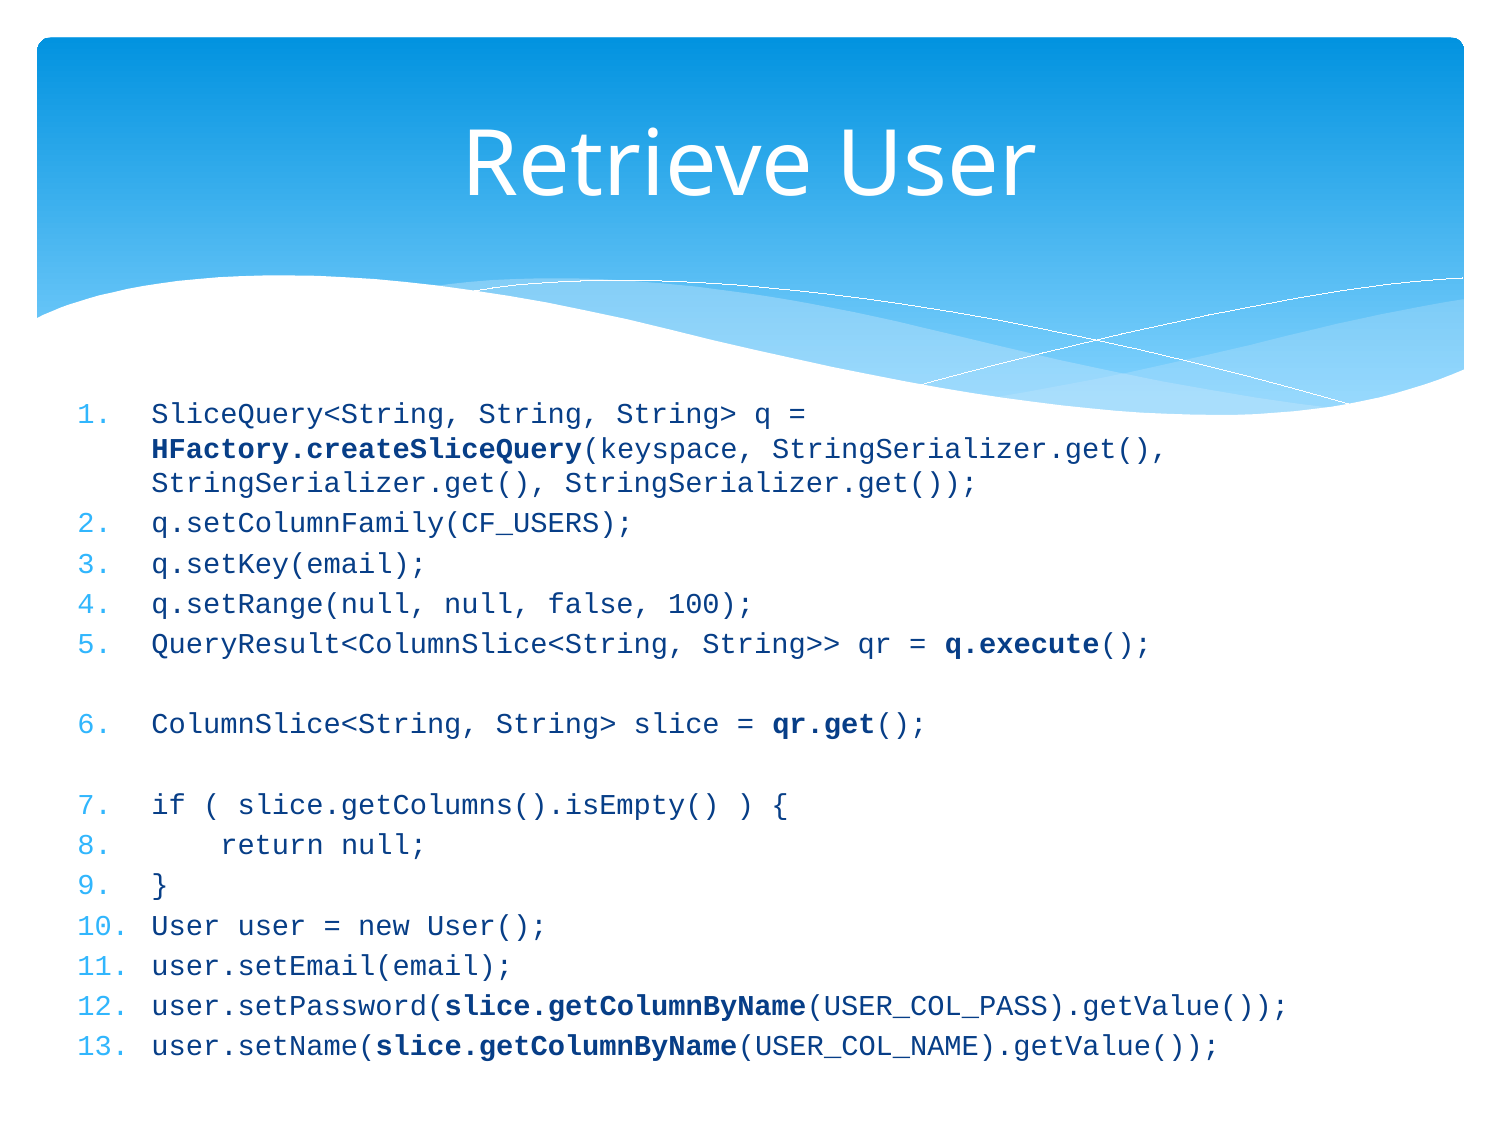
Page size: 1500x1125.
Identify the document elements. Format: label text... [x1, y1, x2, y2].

list SliceQuery<String, String, String> q = HFactory.createSliceQuery(keyspace, StringSerializer.get(), StringSerializer.get(), StringSerializer.get()); q.setColumnFamily(CF_USERS); q.setKey(email); q.setRange(null, null, false, 100); QueryResult<ColumnSlice<String, String>> qr = q.execute(); ColumnSlice<String, String> slice = qr.get(); if ( slice.getColumns().isEmpty() ) { return null; } User user = new User(); user.setEmail(email); user.setPassword(slice.getColumnByName(USER_COL_PASS).getValue()); user.setName(slice.getColumnByName(USER_COL_NAME).getValue()); [62, 387, 1438, 1075]
title Retrieve User [75, 55, 1425, 261]
